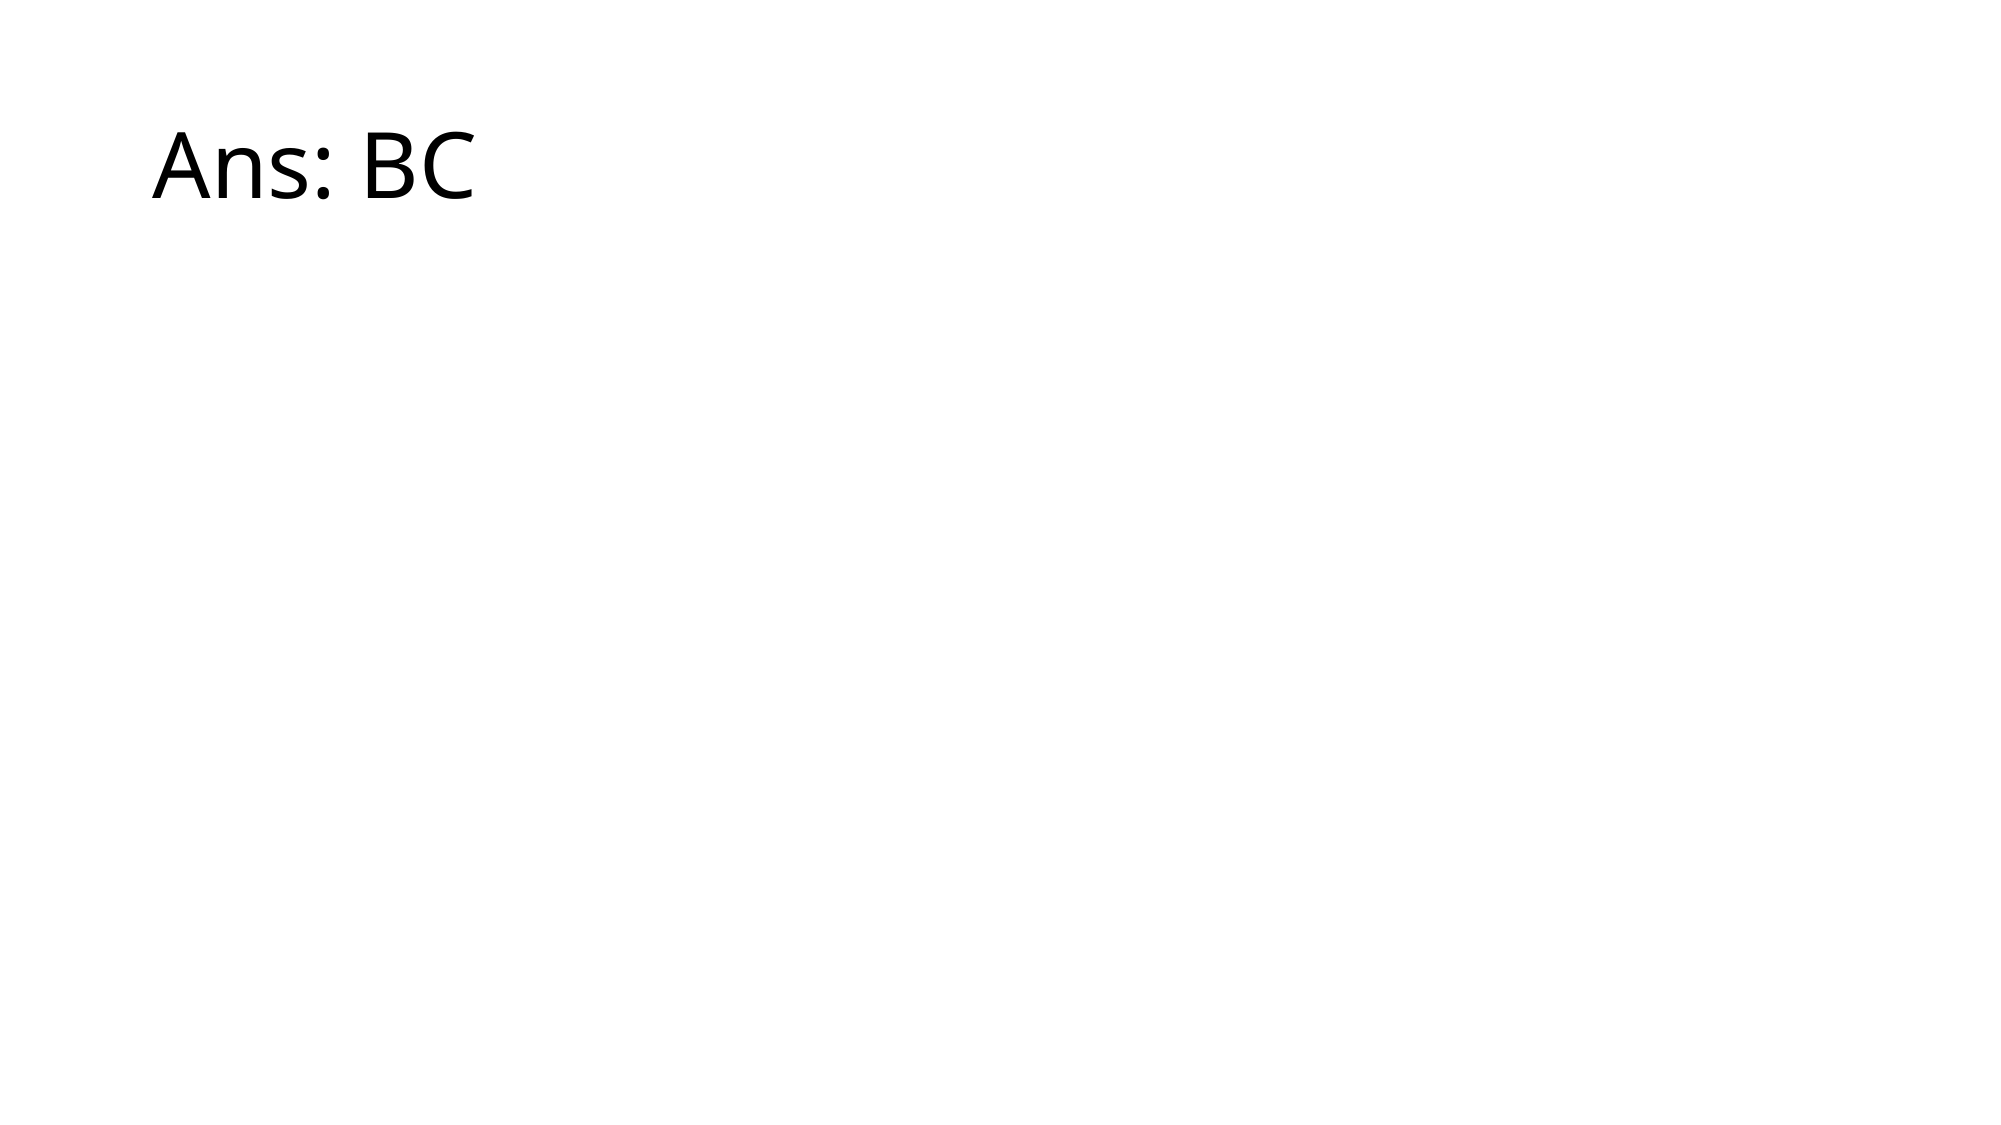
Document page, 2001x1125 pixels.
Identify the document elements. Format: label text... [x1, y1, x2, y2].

title Ans: BC [137, 59, 1863, 278]
